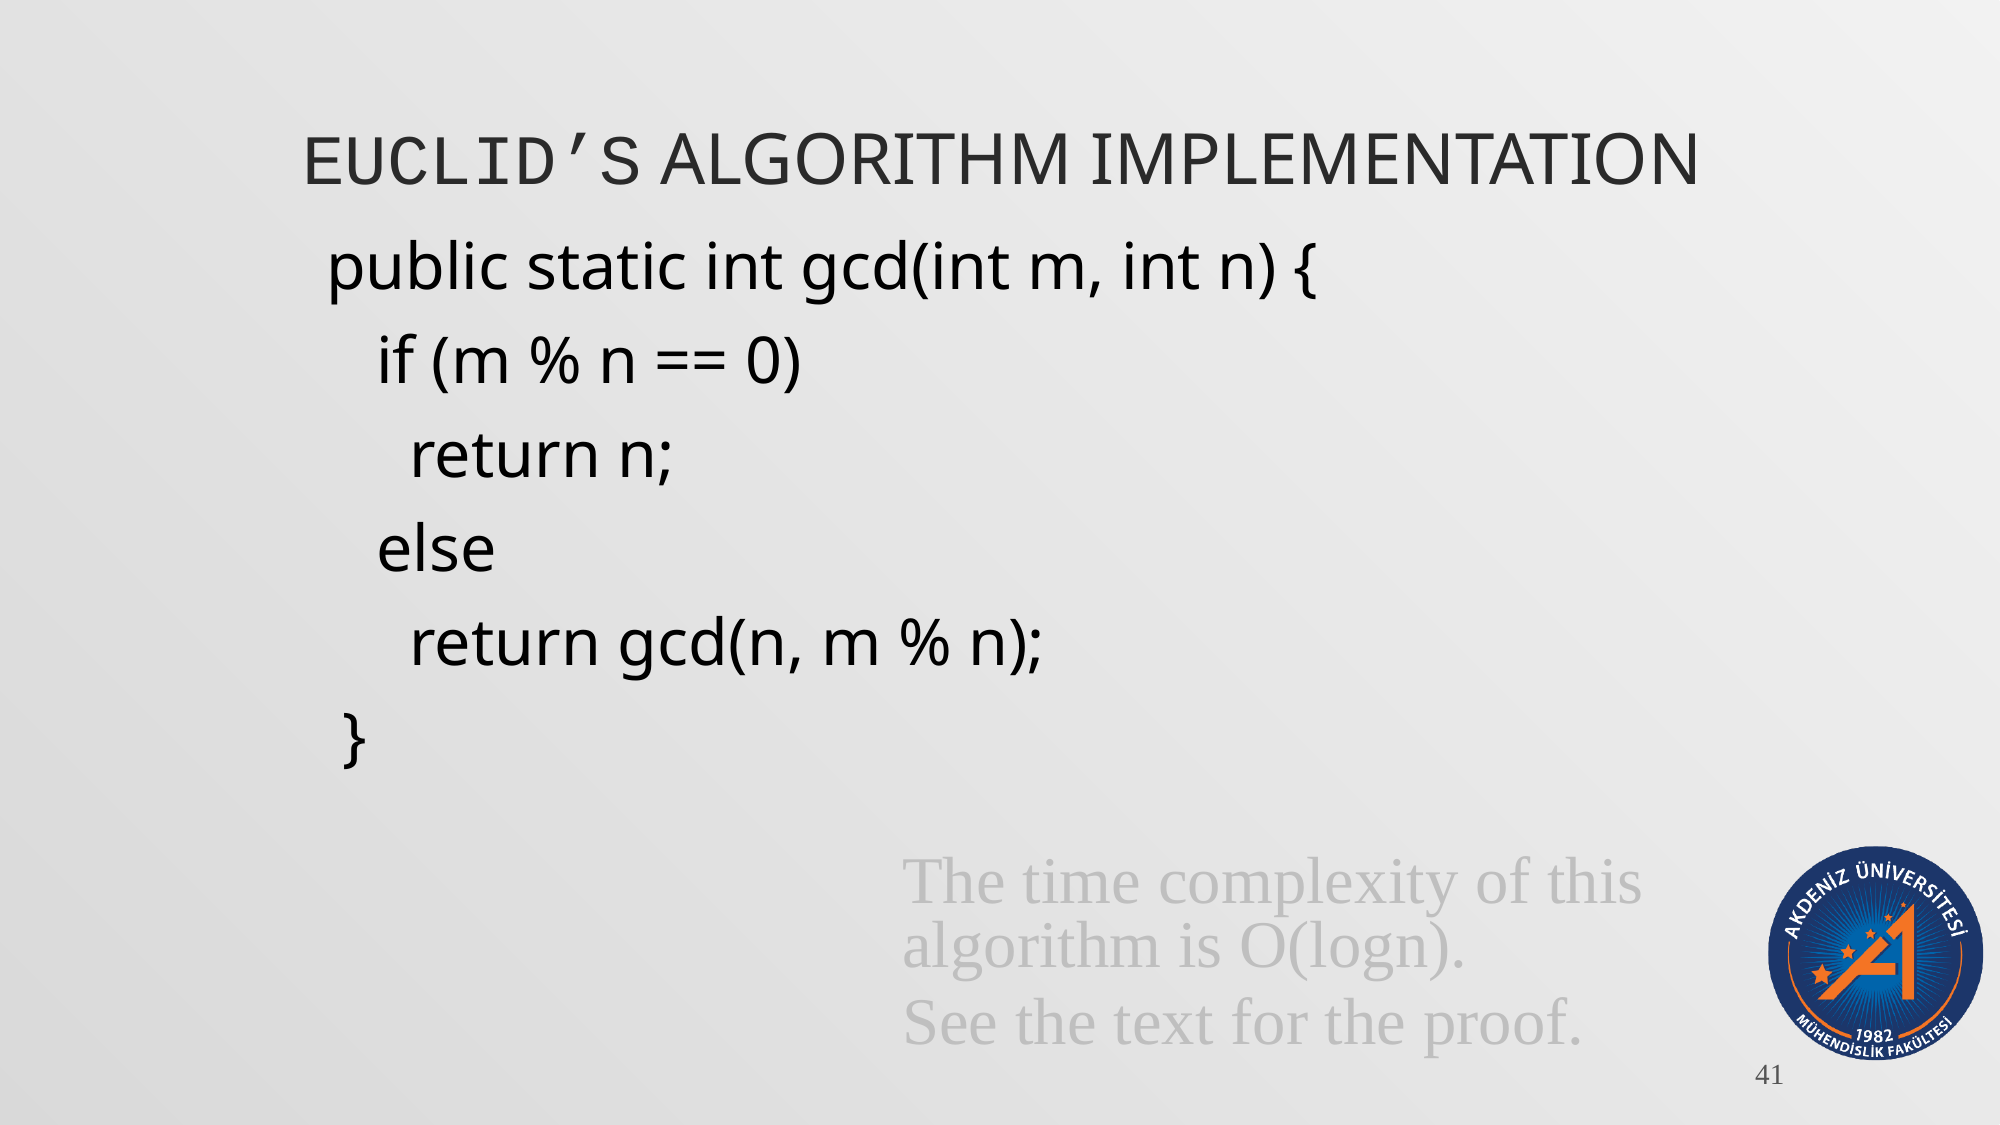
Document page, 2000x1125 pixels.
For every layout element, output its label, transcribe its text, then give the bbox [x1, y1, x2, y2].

title Euclid’s Algorithm Implementation [287, 44, 1725, 208]
picture [1767, 843, 1985, 1061]
list public static int gcd(int m, int n) { if (m % n == 0) return n; else return gcd(n, m % n); } [287, 232, 1700, 783]
slide_number 41 [1612, 1057, 1800, 1088]
text_box The time complexity of this algorithm is O(logn). See the text for the proof. [887, 844, 1688, 1083]
